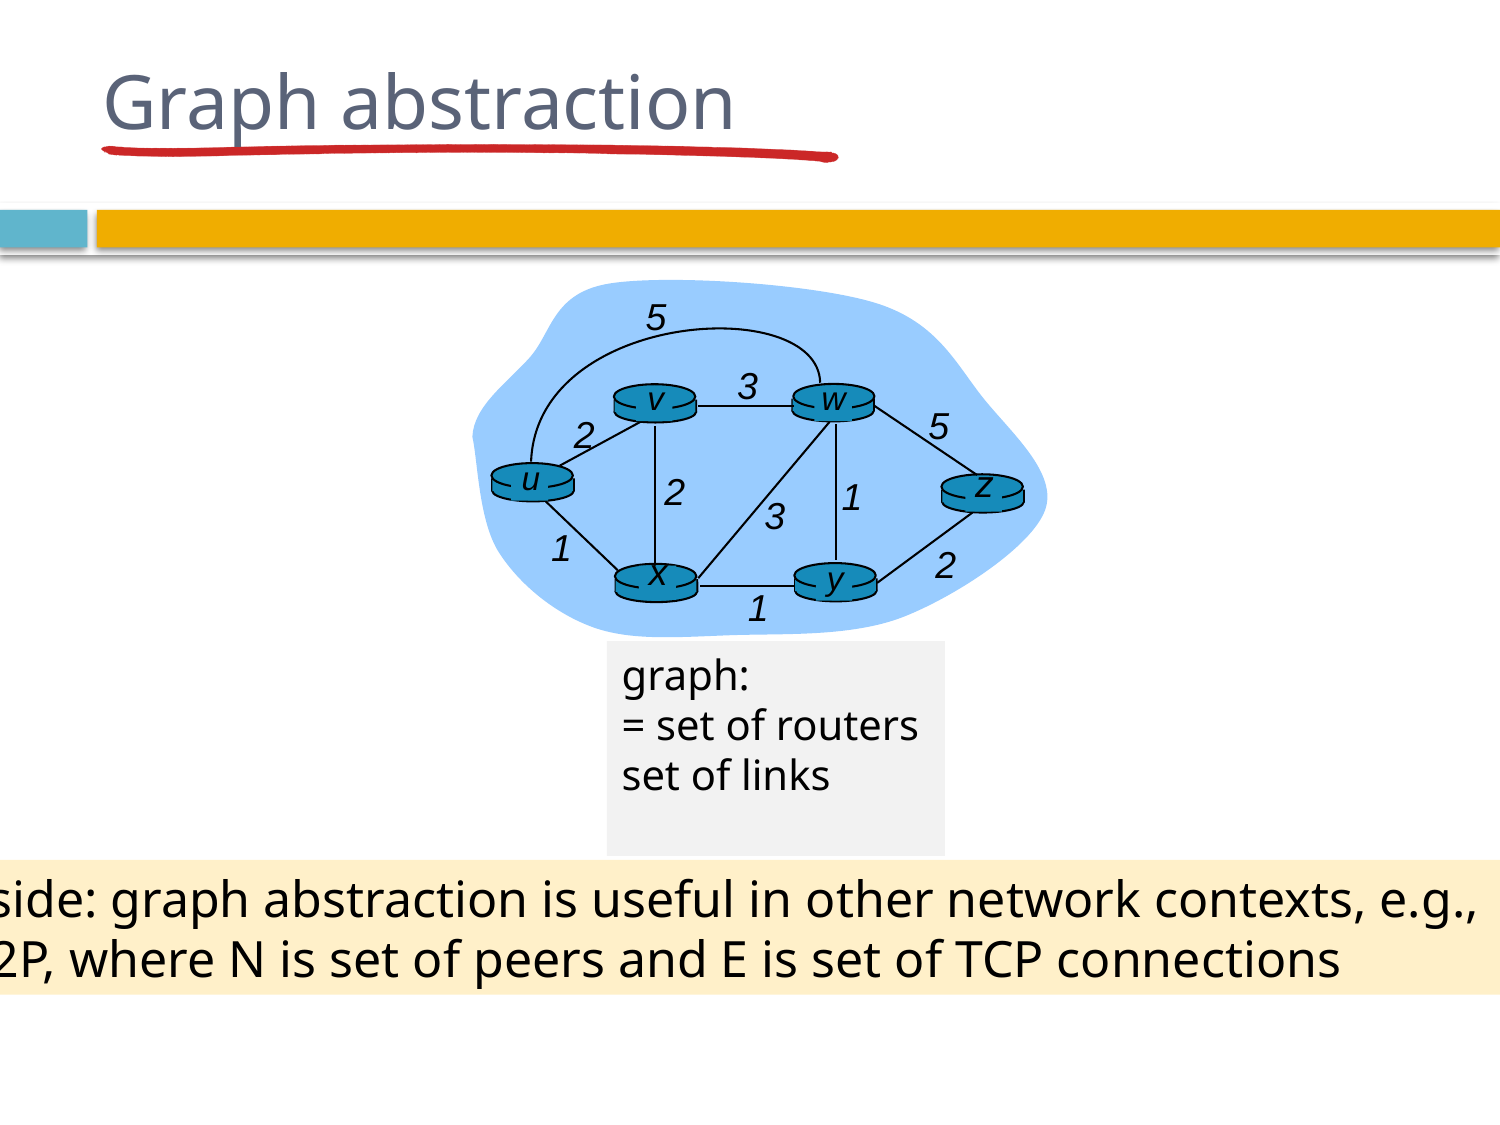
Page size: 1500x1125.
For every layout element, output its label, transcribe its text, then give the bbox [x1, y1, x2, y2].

picture [97, 138, 849, 168]
title Graph abstraction [87, 34, 1363, 165]
text_box aside: graph abstraction is useful in other network contexts, e.g., P2P, where N is set of peers and E is set of TCP connections [0, 859, 1500, 995]
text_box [472, 273, 1059, 642]
